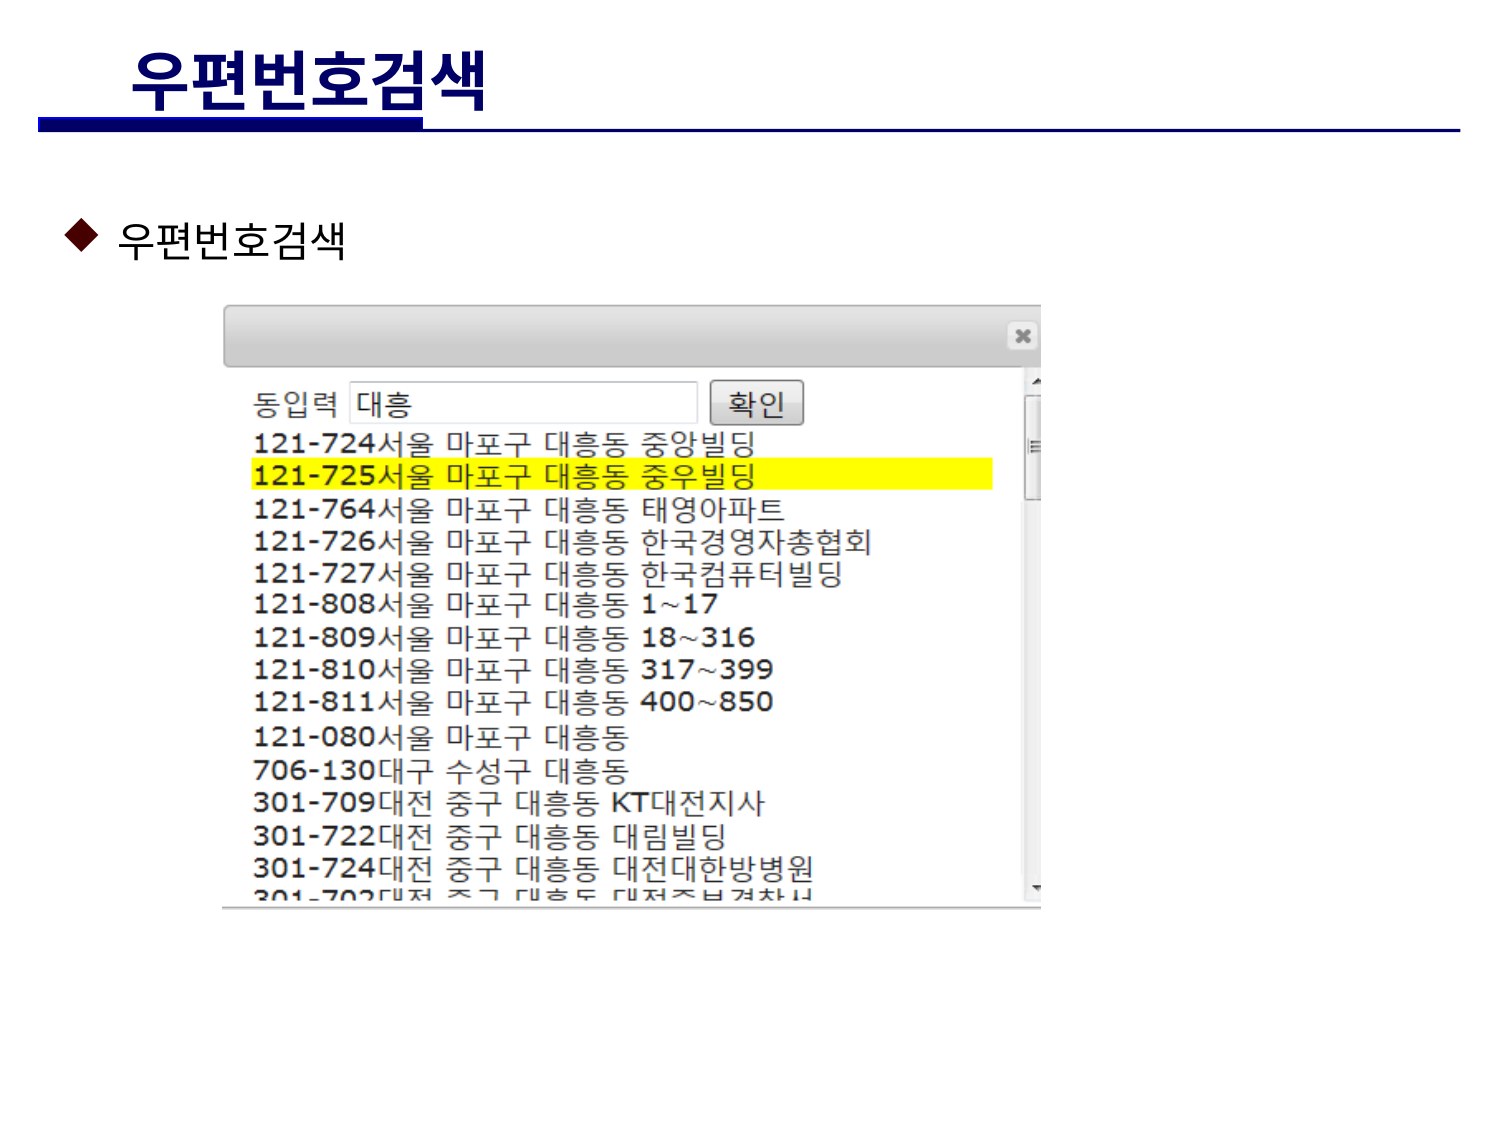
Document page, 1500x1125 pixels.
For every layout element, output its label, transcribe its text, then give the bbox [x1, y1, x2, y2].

picture [222, 299, 1041, 910]
title 우편번호검색 [115, 32, 1394, 127]
list 우편번호검색 [45, 208, 1460, 1027]
